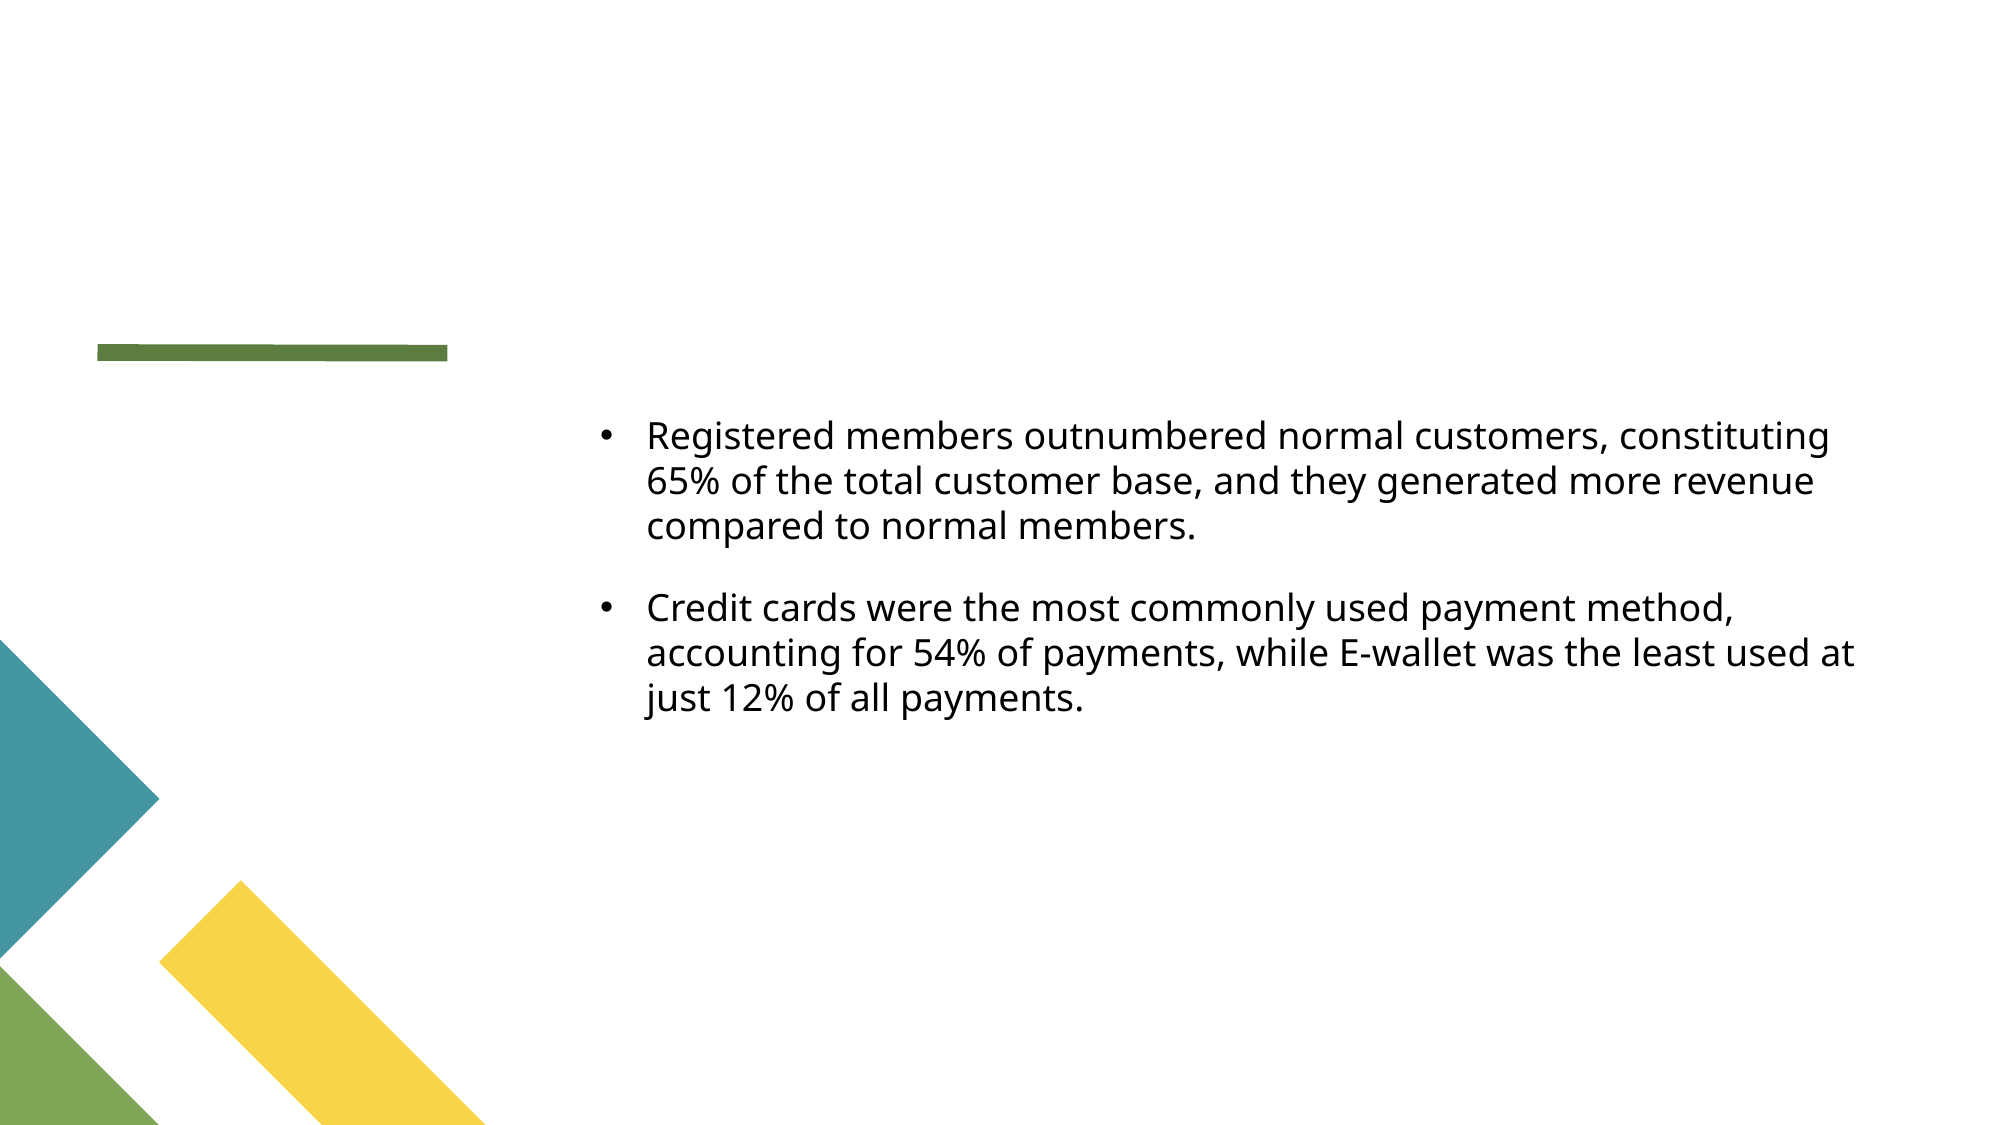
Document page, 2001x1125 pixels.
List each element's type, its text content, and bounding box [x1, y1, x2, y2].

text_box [0, 639, 486, 1125]
list Registered members outnumbered normal customers, constituting 65% of the total customer base, and they generated more revenue compared to normal members. Credit cards were the most commonly used payment method, accounting for 54% of payments, while E-wallet was the least used at just 12% of all payments. [600, 374, 1882, 1091]
